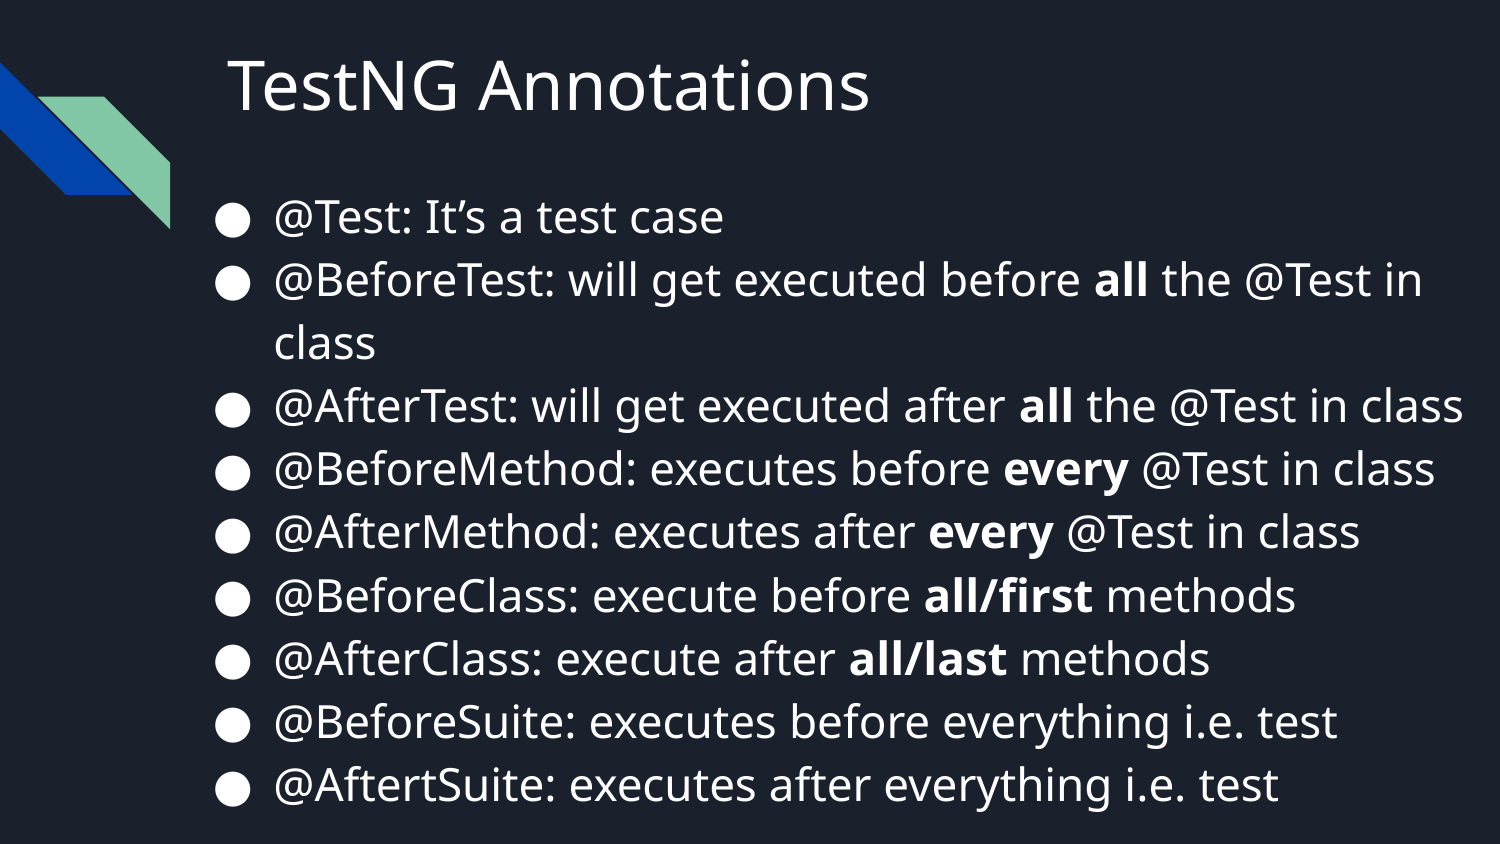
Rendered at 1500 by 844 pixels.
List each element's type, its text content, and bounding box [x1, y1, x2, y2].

list @Test: It’s a test case @BeforeTest: will get executed before all the @Test in class @AfterTest: will get executed after all the @Test in class @BeforeMethod: executes before every @Test in class @AfterMethod: executes after every @Test in class @BeforeClass: execute before all/first methods @AfterClass: execute after all/last methods @BeforeSuite: executes before everything i.e. test @AftertSuite: executes after everything i.e. test [183, 164, 1482, 642]
title TestNG Annotations [212, 27, 1368, 164]
